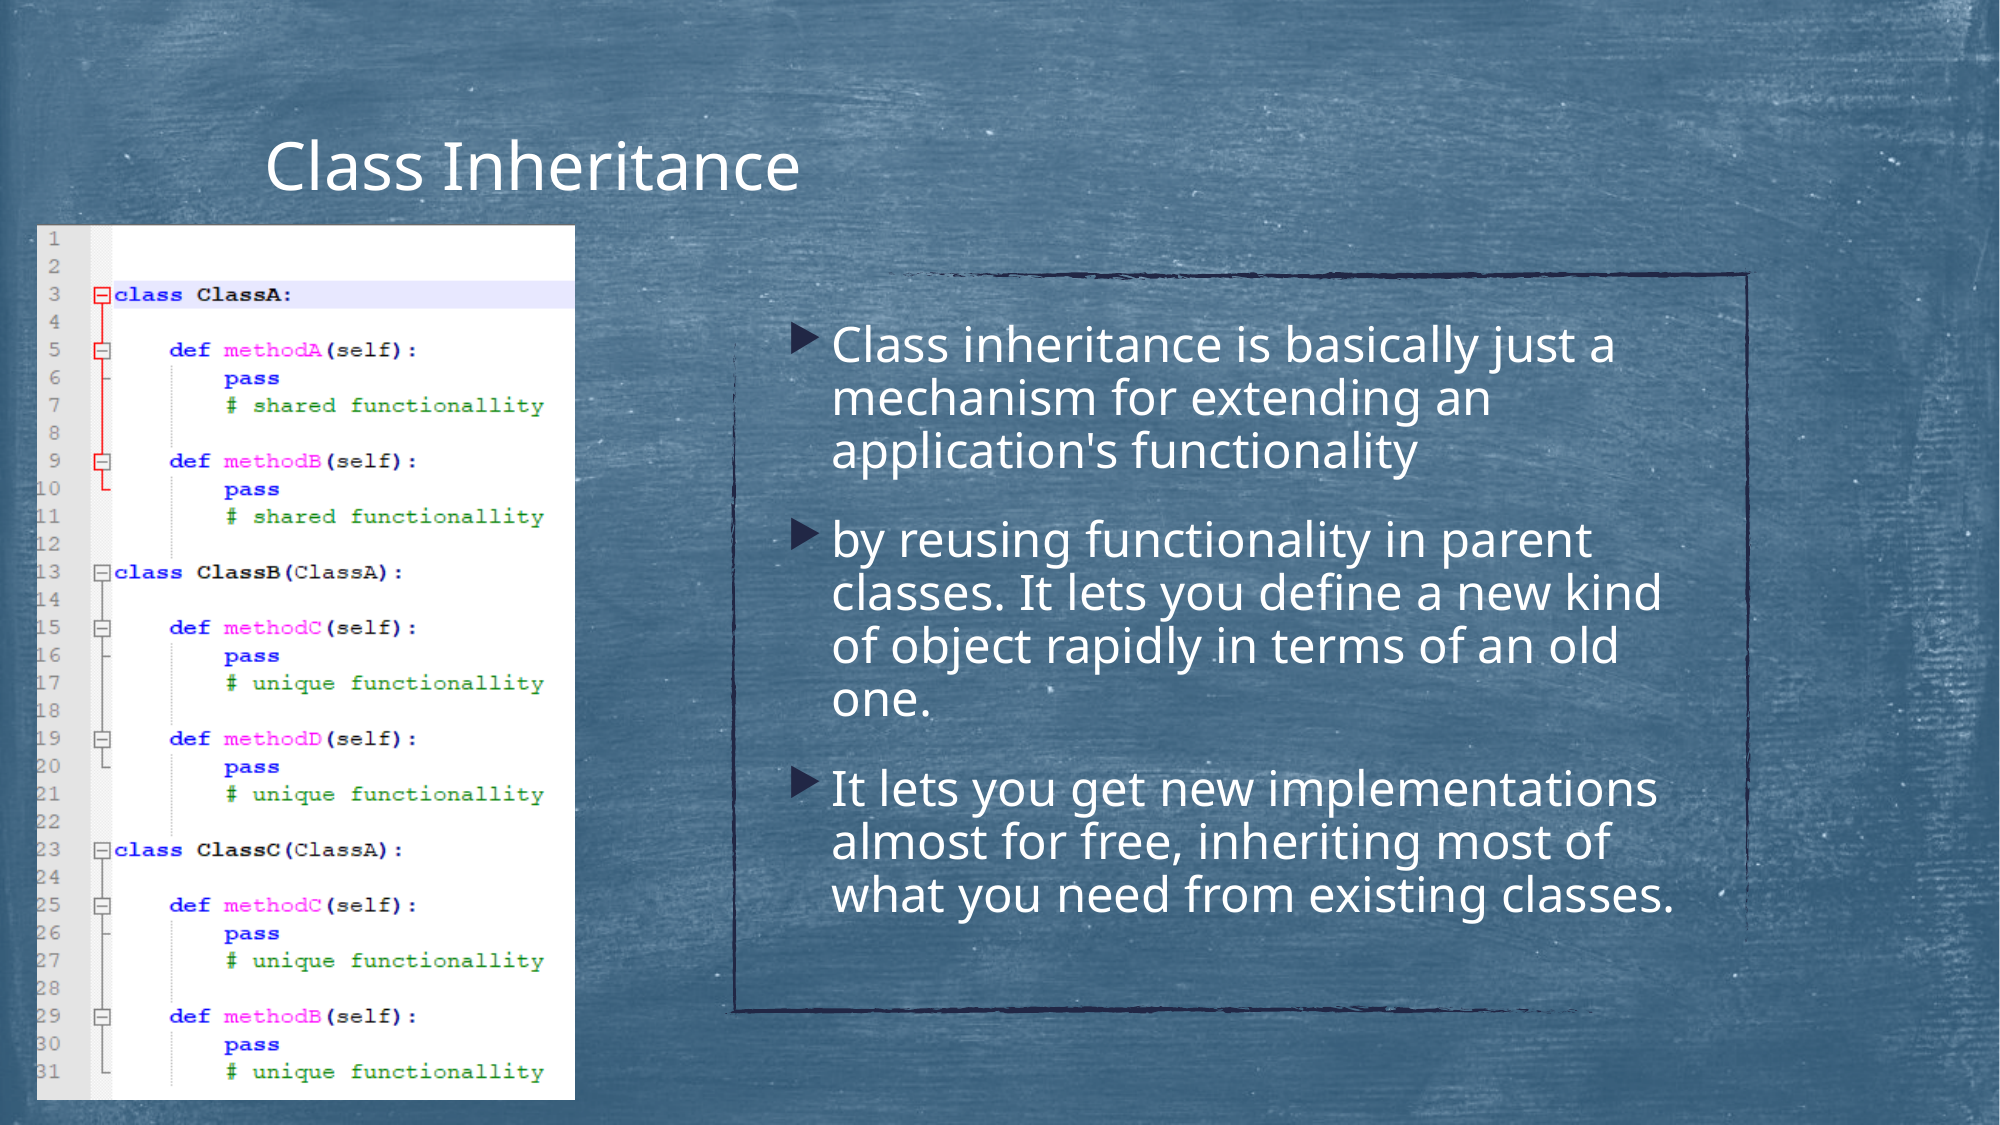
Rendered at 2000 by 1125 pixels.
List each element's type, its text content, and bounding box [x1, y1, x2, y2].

list Class inheritance is basically just a mechanism for extending an application's functionality by reusing functionality in parent classes. It lets you define a new kind of object rapidly in terms of an old one. It lets you get new implementations almost for free, inheriting most of what you need from existing classes. [772, 312, 1703, 975]
picture [37, 224, 575, 1100]
title Class Inheritance [249, 45, 1750, 213]
